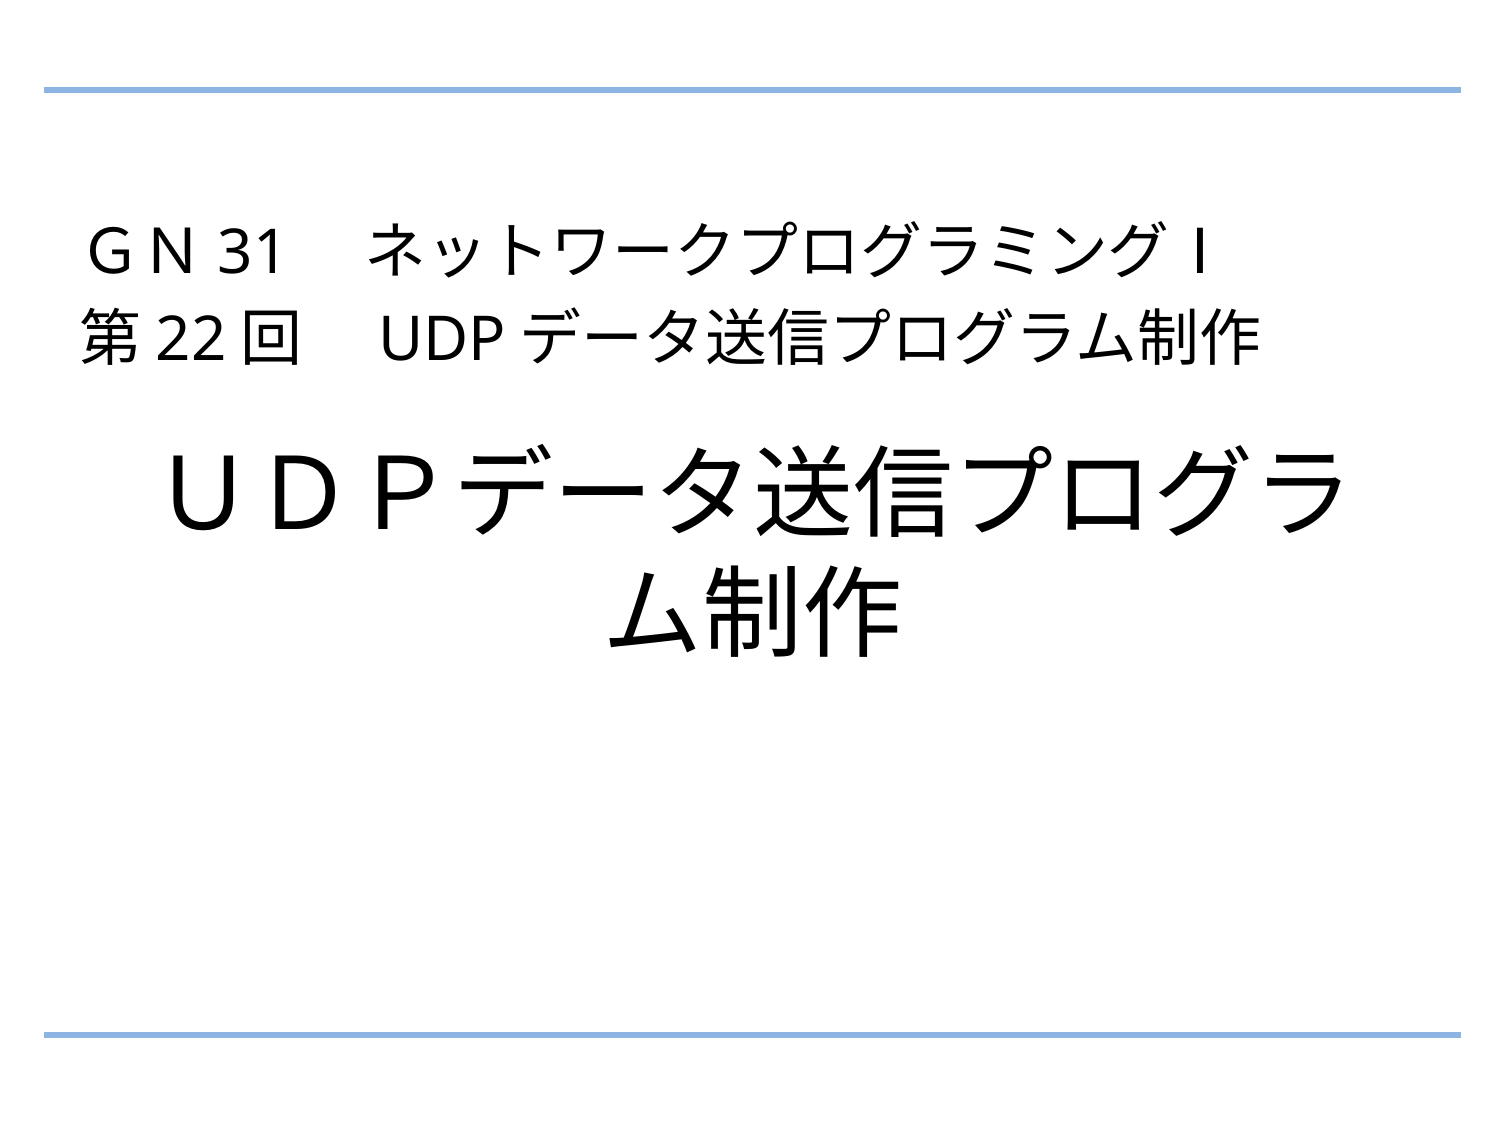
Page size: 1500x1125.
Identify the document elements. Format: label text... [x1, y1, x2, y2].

text_box ＧＮ31 ネットワークプログラミングⅠ 第22回 UDPデータ送信プログラム制作 [64, 204, 1440, 382]
title ＵＤＰデータ送信プログラム制作 [114, 420, 1390, 799]
